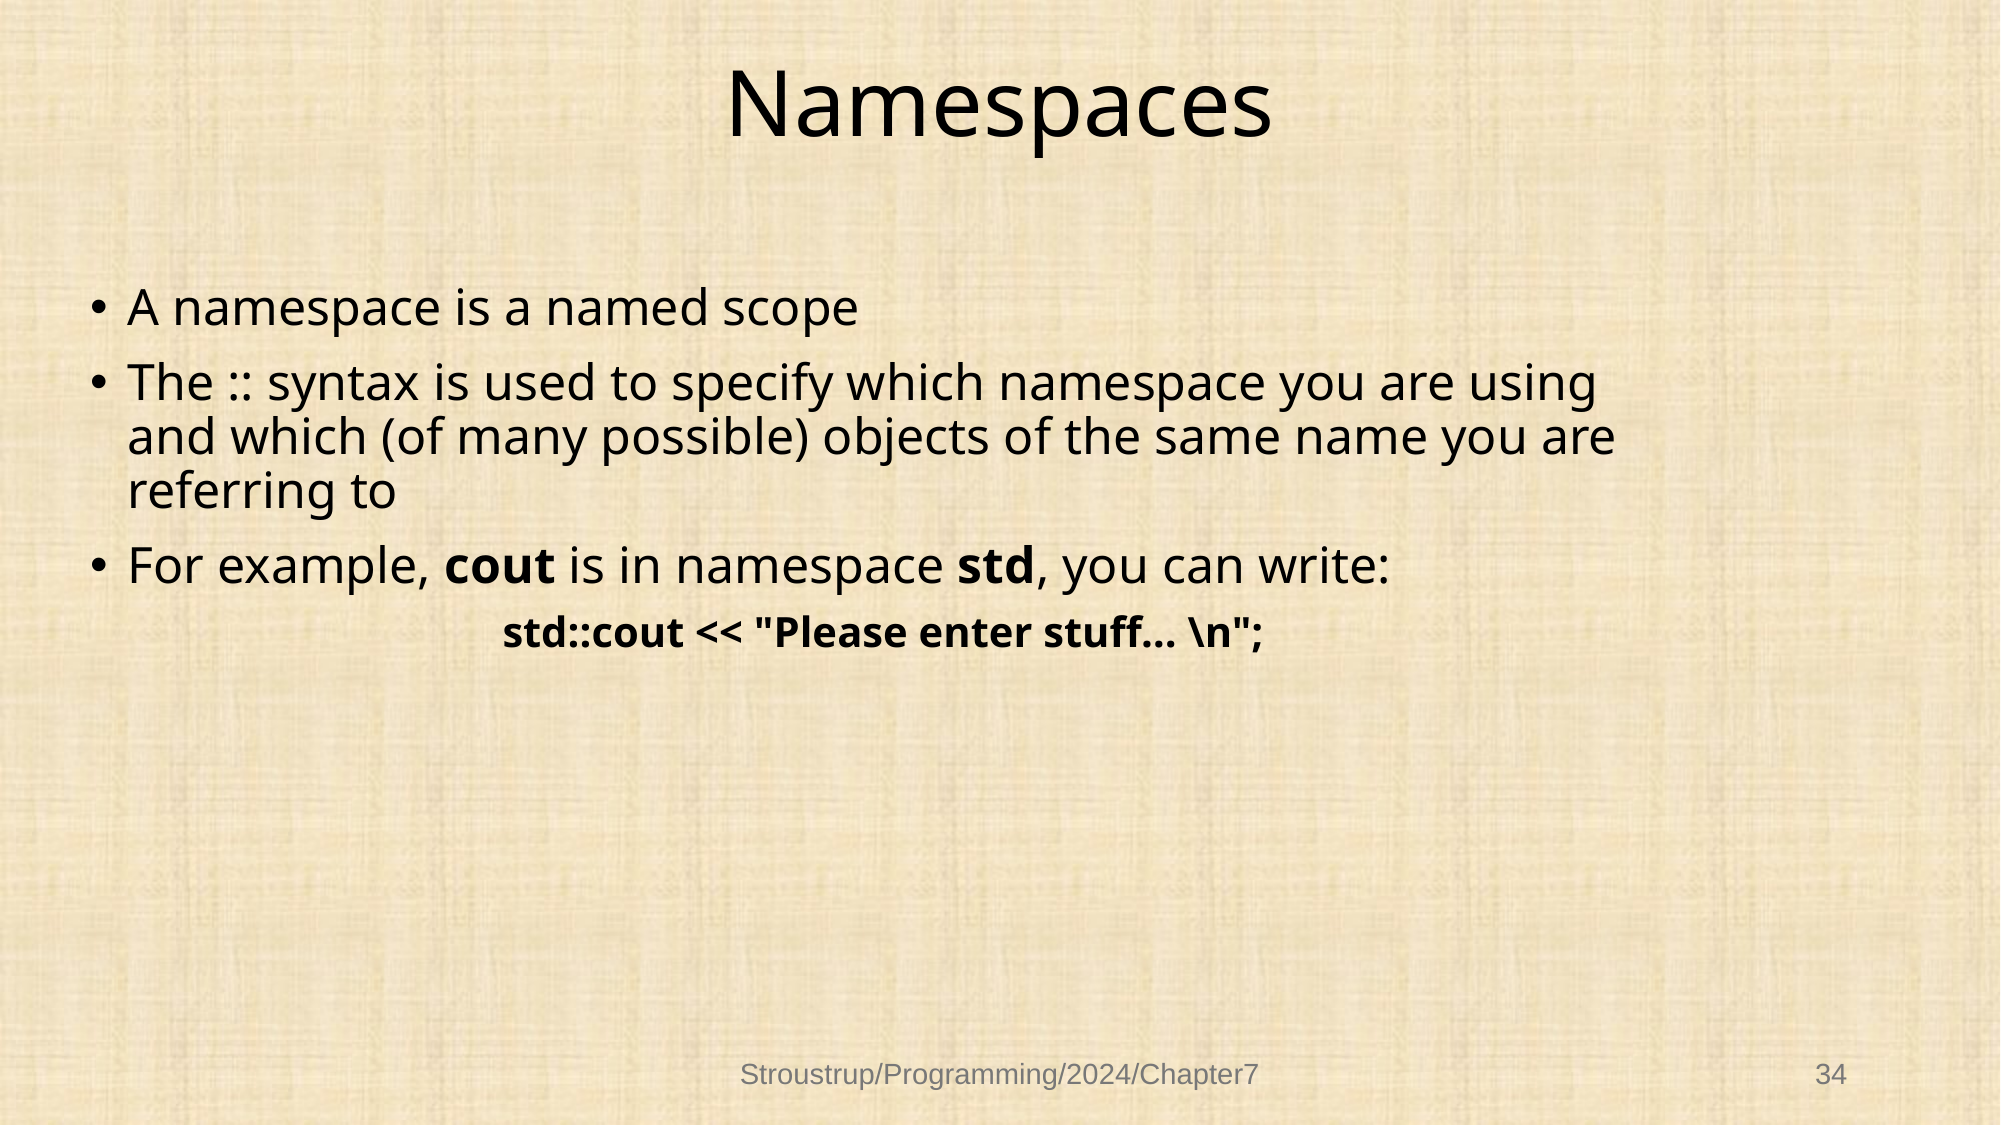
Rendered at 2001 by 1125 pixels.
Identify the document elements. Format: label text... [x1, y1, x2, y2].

footer Stroustrup/Programming/2024/Chapter7 [662, 1042, 1338, 1103]
picture [0, 0, 2001, 1125]
slide_number 34 [1412, 1042, 1863, 1103]
list A namespace is a named scope The :: syntax is used to specify which namespace you are using and which (of many possible) objects of the same name you are referring to For example, cout is in namespace std, you can write: std::cout << "Please enter stuff… \n"; [75, 275, 1713, 1038]
title Namespaces [362, 12, 1638, 200]
